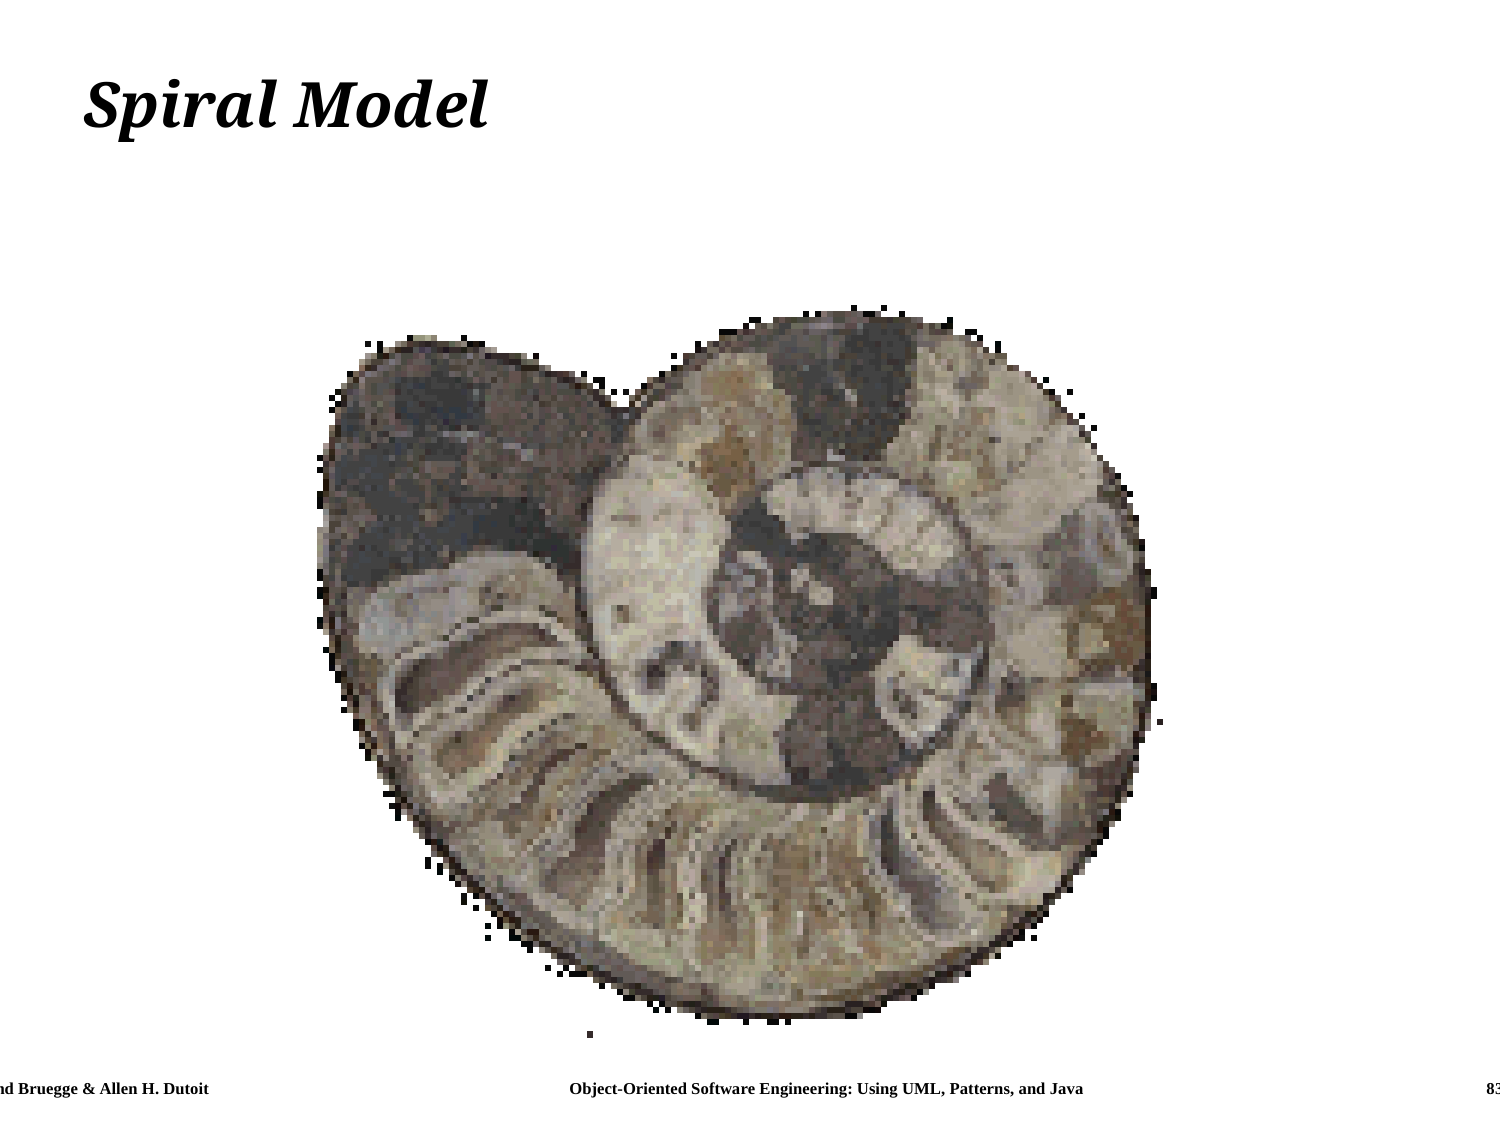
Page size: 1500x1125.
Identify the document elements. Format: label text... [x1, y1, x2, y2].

title Spiral Model [68, 36, 1407, 179]
picture [287, 287, 1188, 1038]
